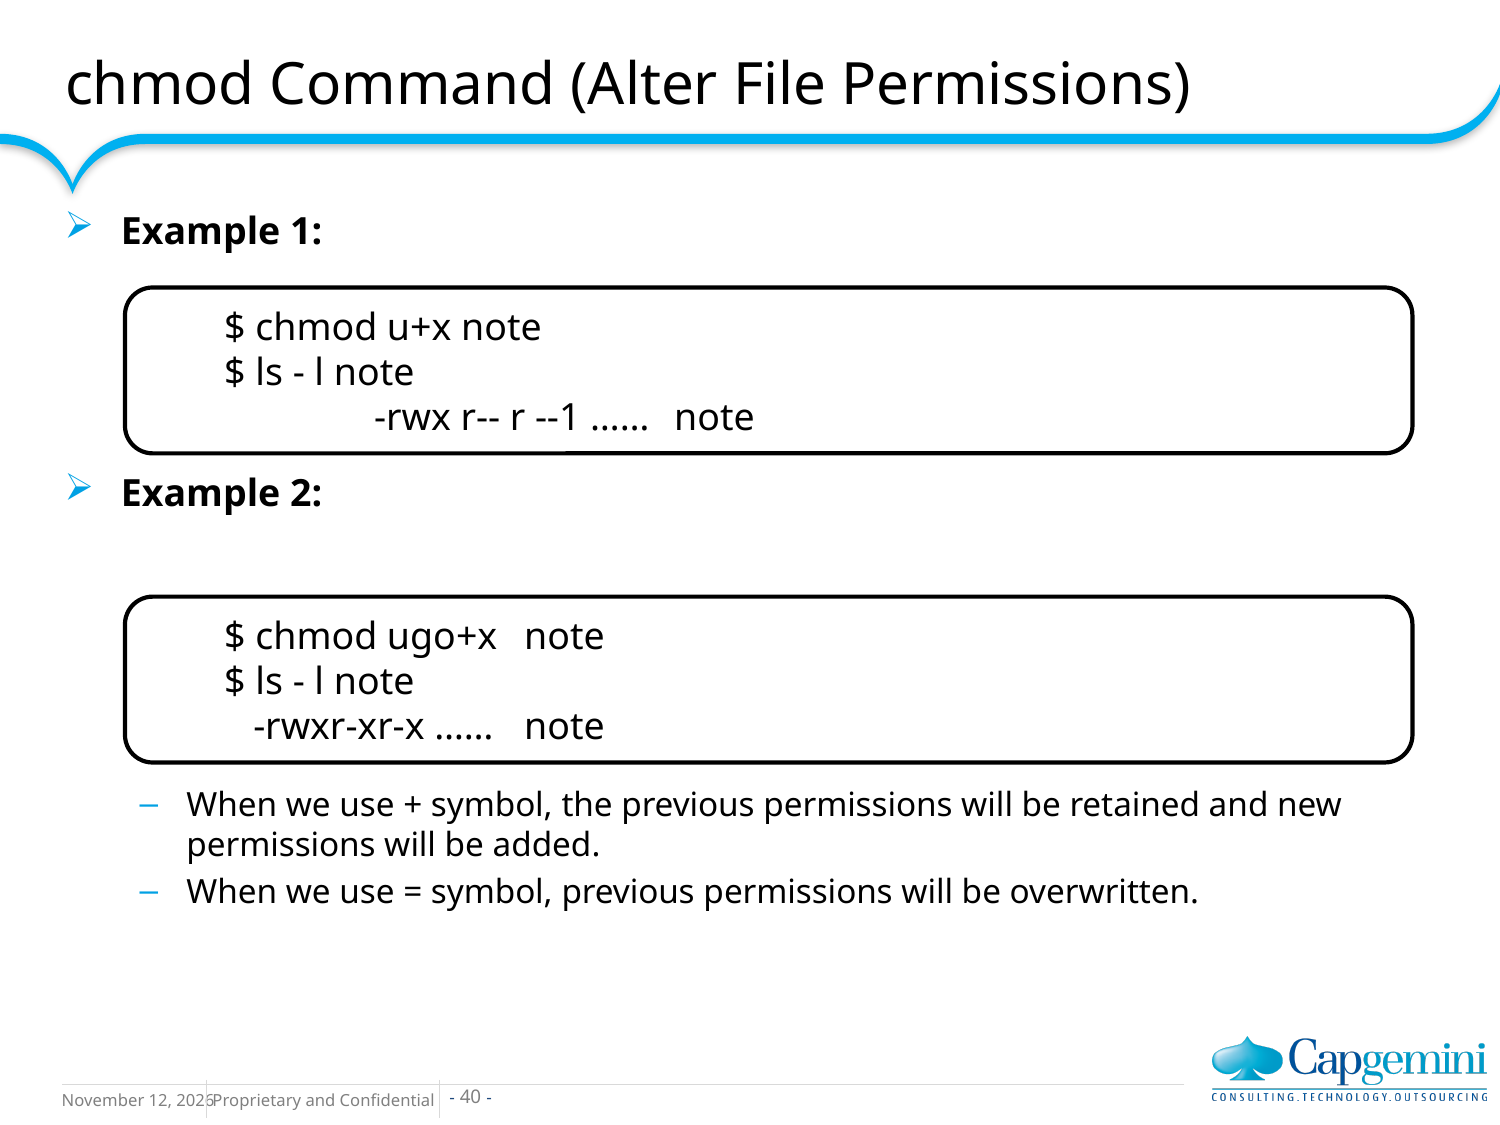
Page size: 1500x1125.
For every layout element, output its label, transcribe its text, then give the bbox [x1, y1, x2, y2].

picture [1212, 1036, 1487, 1101]
text_box $ chmod u+x note $ ls - l note -rwx r-- r --1 …… note [122, 285, 1415, 456]
list Example 1: Example 2: When we use + symbol, the previous permissions will be retained and new permissions will be added. When we use = symbol, previous permissions will be overwritten. [49, 199, 1458, 962]
text_box $ chmod ugo+x note $ ls - l note -rwxr-xr-x …… note [122, 594, 1415, 765]
title chmod Command (Alter File Permissions) [50, 3, 1400, 134]
